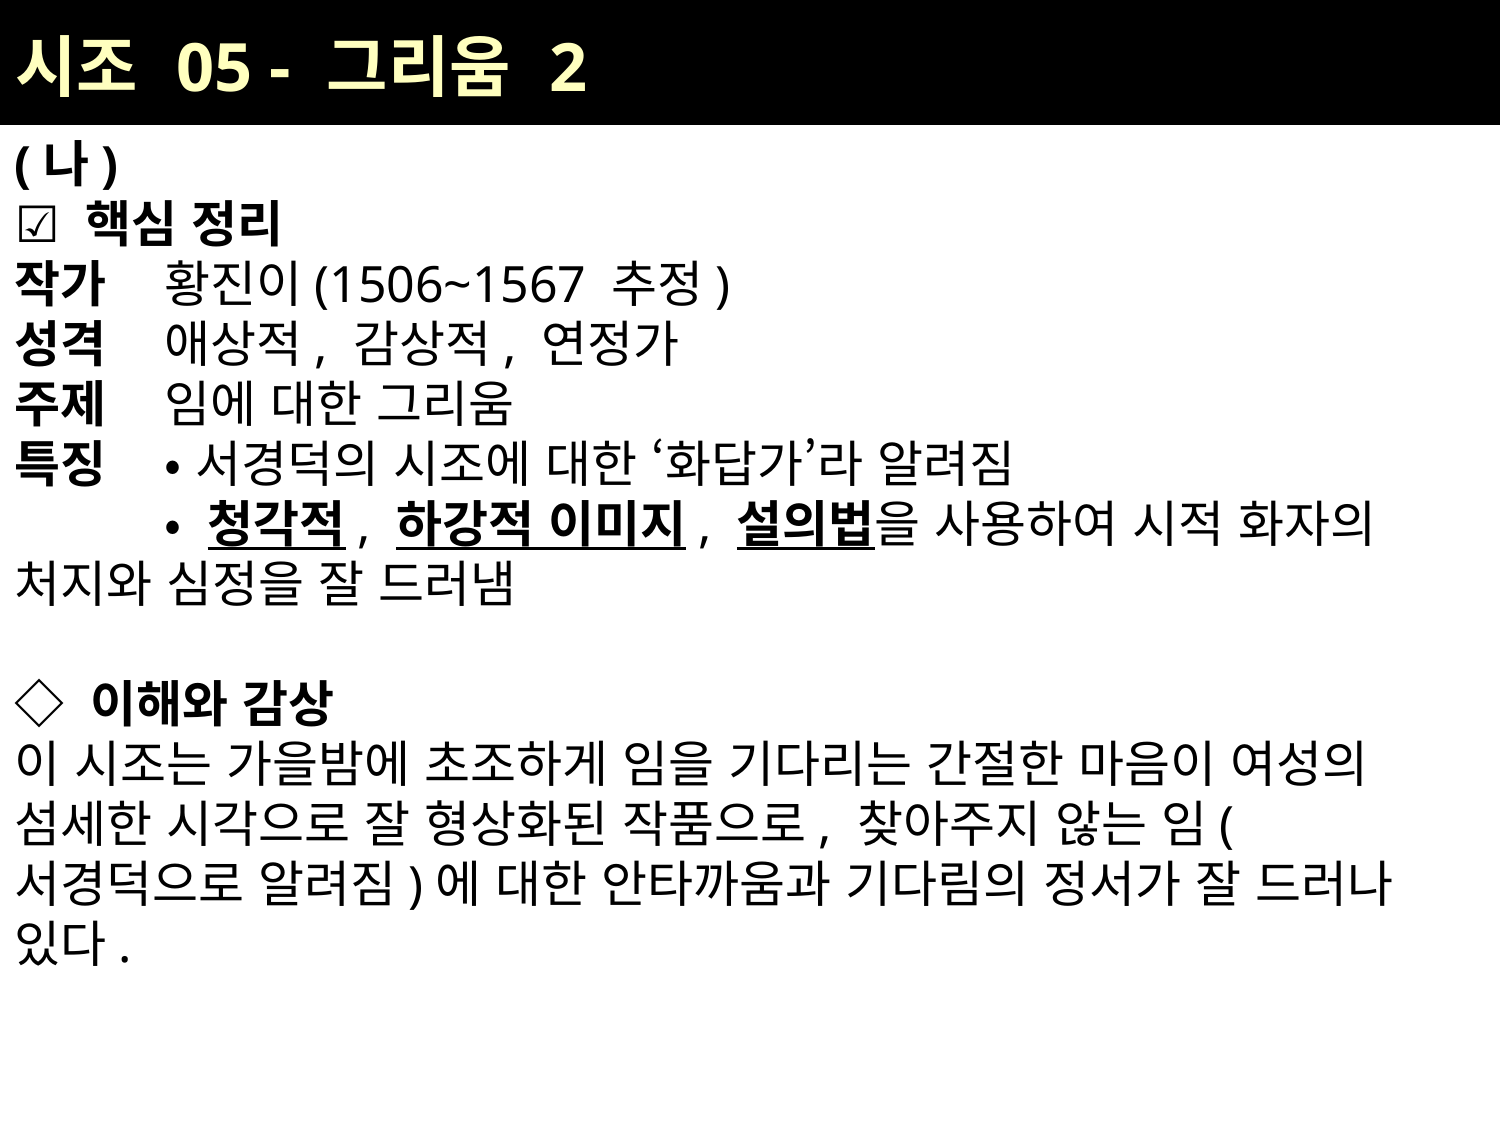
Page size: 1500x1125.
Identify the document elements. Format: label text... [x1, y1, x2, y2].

table_header 시조 05 - 그리움 2 [0, 0, 1500, 125]
text_box (나) ☑ 핵심 정리 작가 황진이(1506~1567 추정) 성격 애상적, 감상적, 연정가 주제 임에 대한 그리움 특징 • 서경덕의 시조에 대한 ‘화답가’라 알려짐 • 청각적, 하강적 이미지, 설의법을 사용하여 시적 화자의 처지와 심정을 잘 드러냄 ◇ 이해와 감상 이 시조는 가을밤에 초조하게 임을 기다리는 간절한 마음이 여성의 섬세한 시각으로 잘 형상화된 작품으로, 찾아주지 않는 임(서경덕으로 알려짐)에 대한 안타까움과 기다림의 정서가 잘 드러나 있다. [0, 125, 1483, 981]
